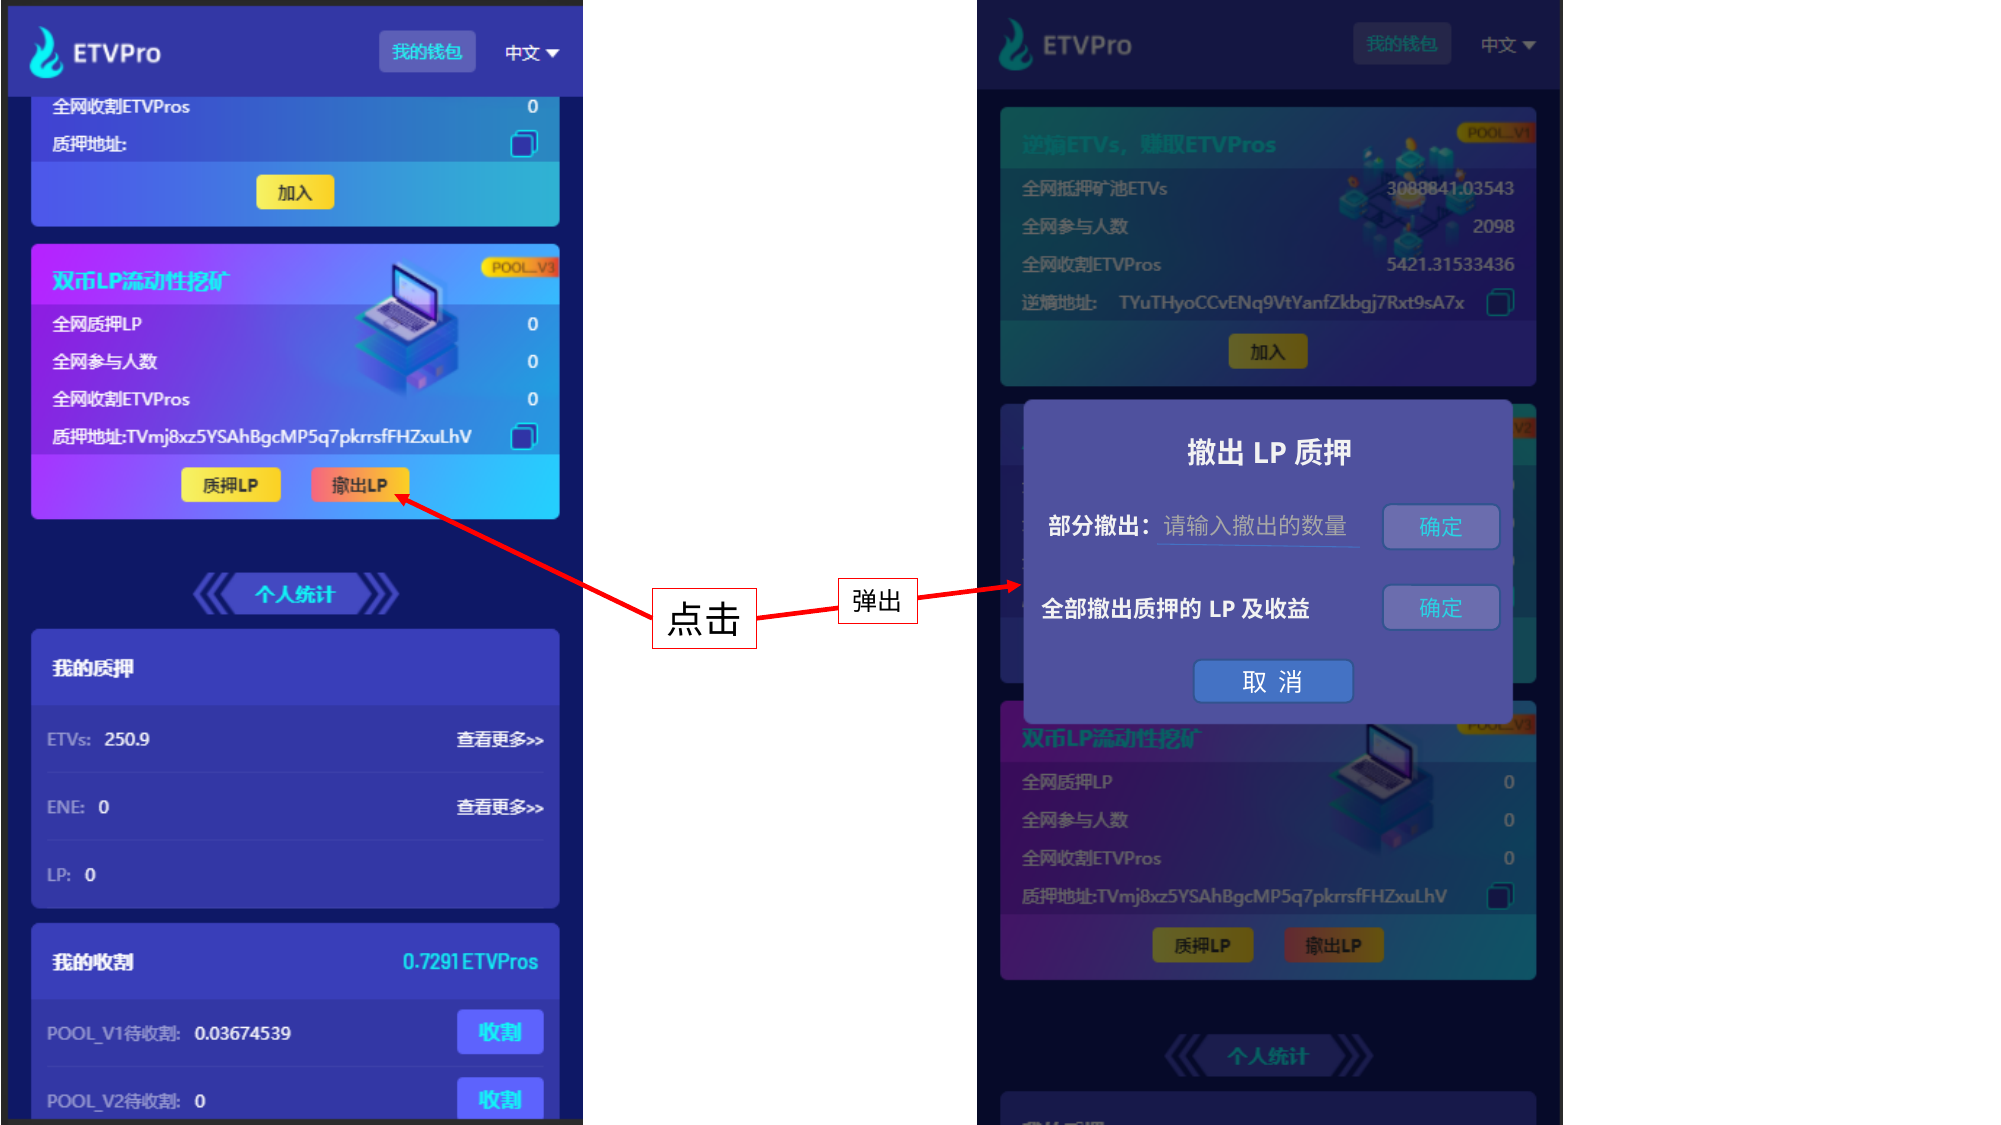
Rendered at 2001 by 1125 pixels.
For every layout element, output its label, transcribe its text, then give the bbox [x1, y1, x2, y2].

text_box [757, 584, 1022, 619]
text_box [977, 0, 1563, 1125]
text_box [394, 494, 652, 619]
text_box 弹出 [838, 619, 918, 624]
picture [1, 0, 583, 1125]
text_box 点击 [652, 588, 757, 649]
text_box 弹出 [838, 578, 918, 584]
